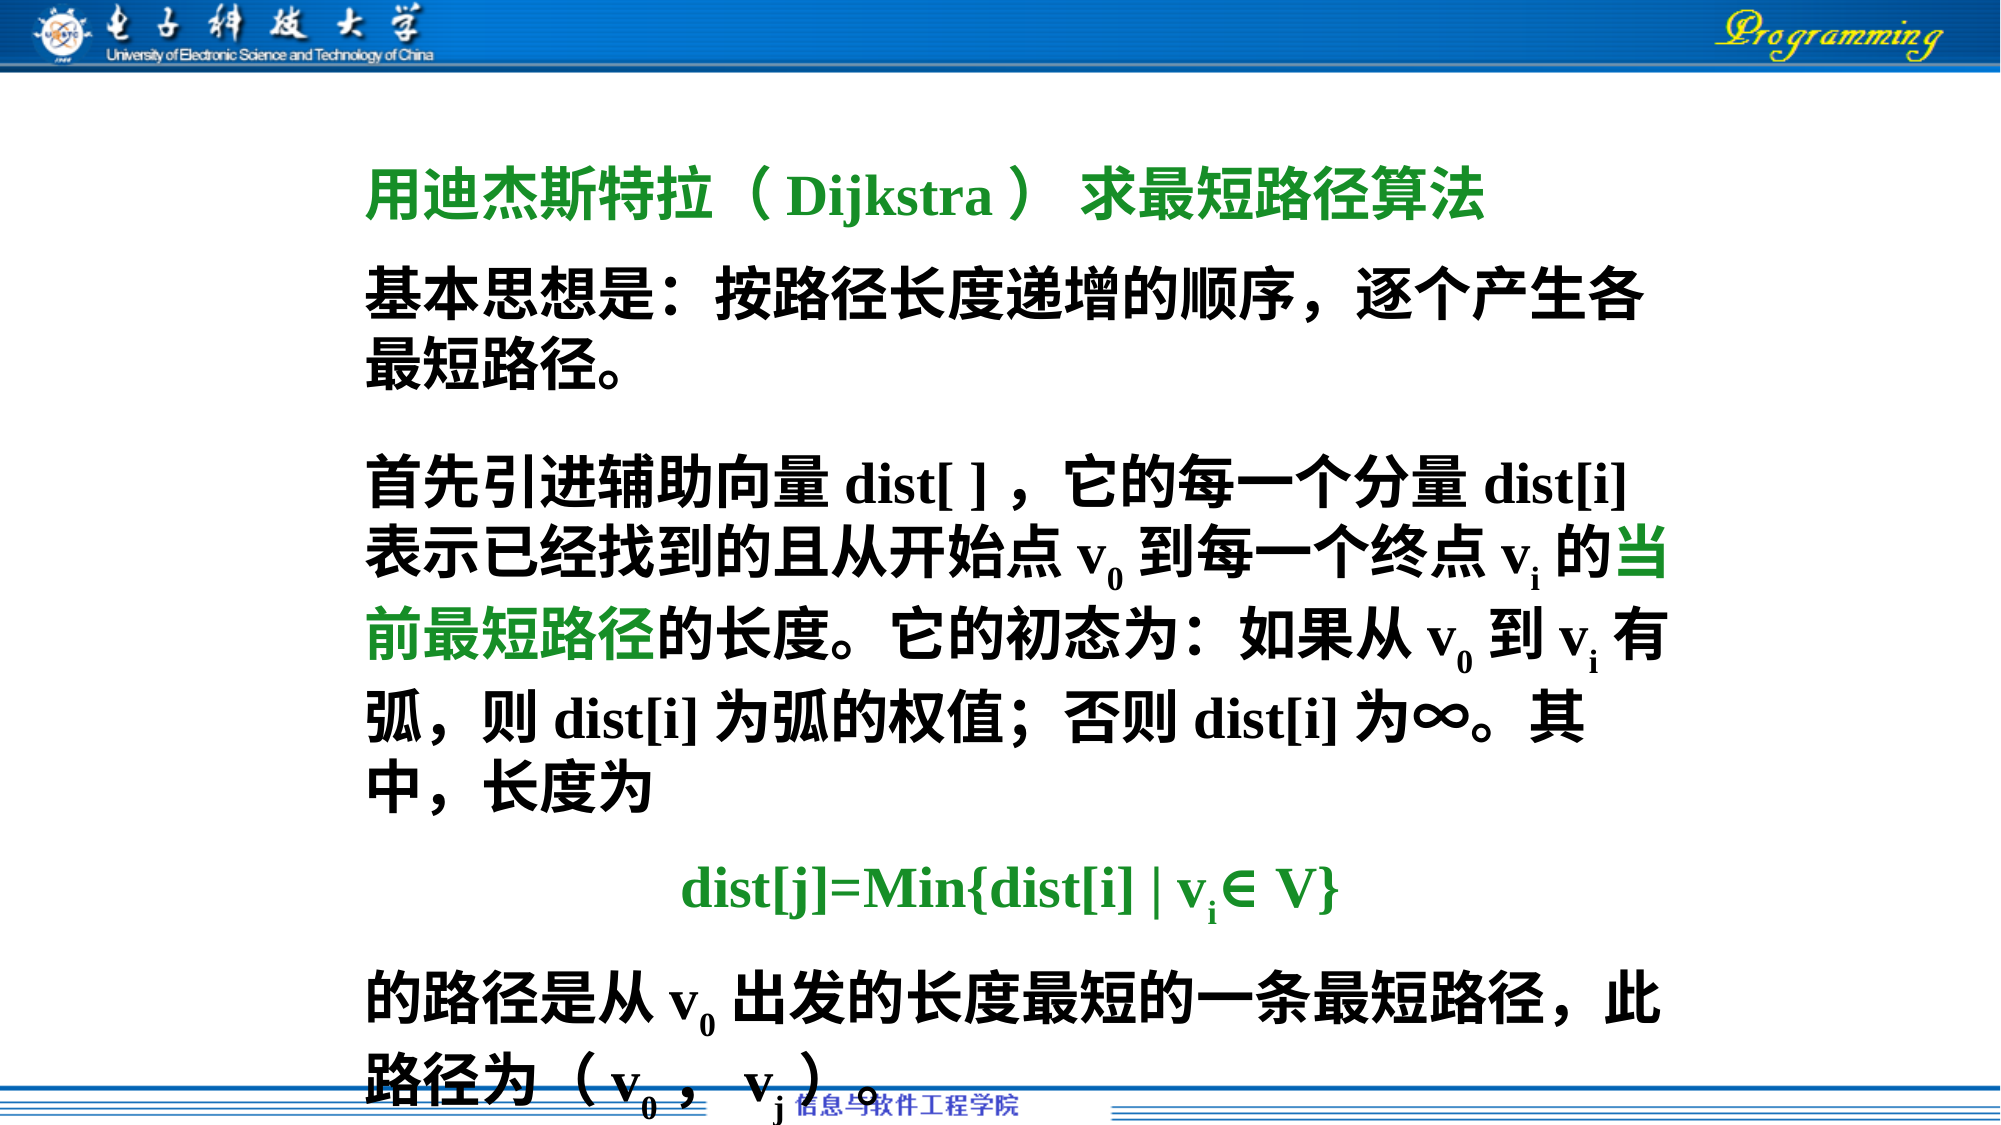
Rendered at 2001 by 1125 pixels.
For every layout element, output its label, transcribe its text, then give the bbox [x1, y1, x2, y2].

text_box 基本思想是：按路径长度递增的顺序，逐个产生各最短路径。 [349, 249, 1700, 405]
picture [0, 0, 2001, 1125]
text_box 用迪杰斯特拉（Dijkstra） 求最短路径算法 [349, 149, 1713, 235]
text_box 首先引进辅助向量dist[ ]，它的每一个分量dist[i]表示已经找到的且从开始点v0到每一个终点vi的当前最短路径的长度。它的初态为：如果从v0到vi有弧，则dist[i]为弧的权值；否则dist[i]为∞。其中，长度为 dist[j]=Min{dist[i] | vi∈V} 的路径是从v0出发的长度最短的一条最短路径，此路径为（v0，vj）。 [349, 437, 1700, 1125]
